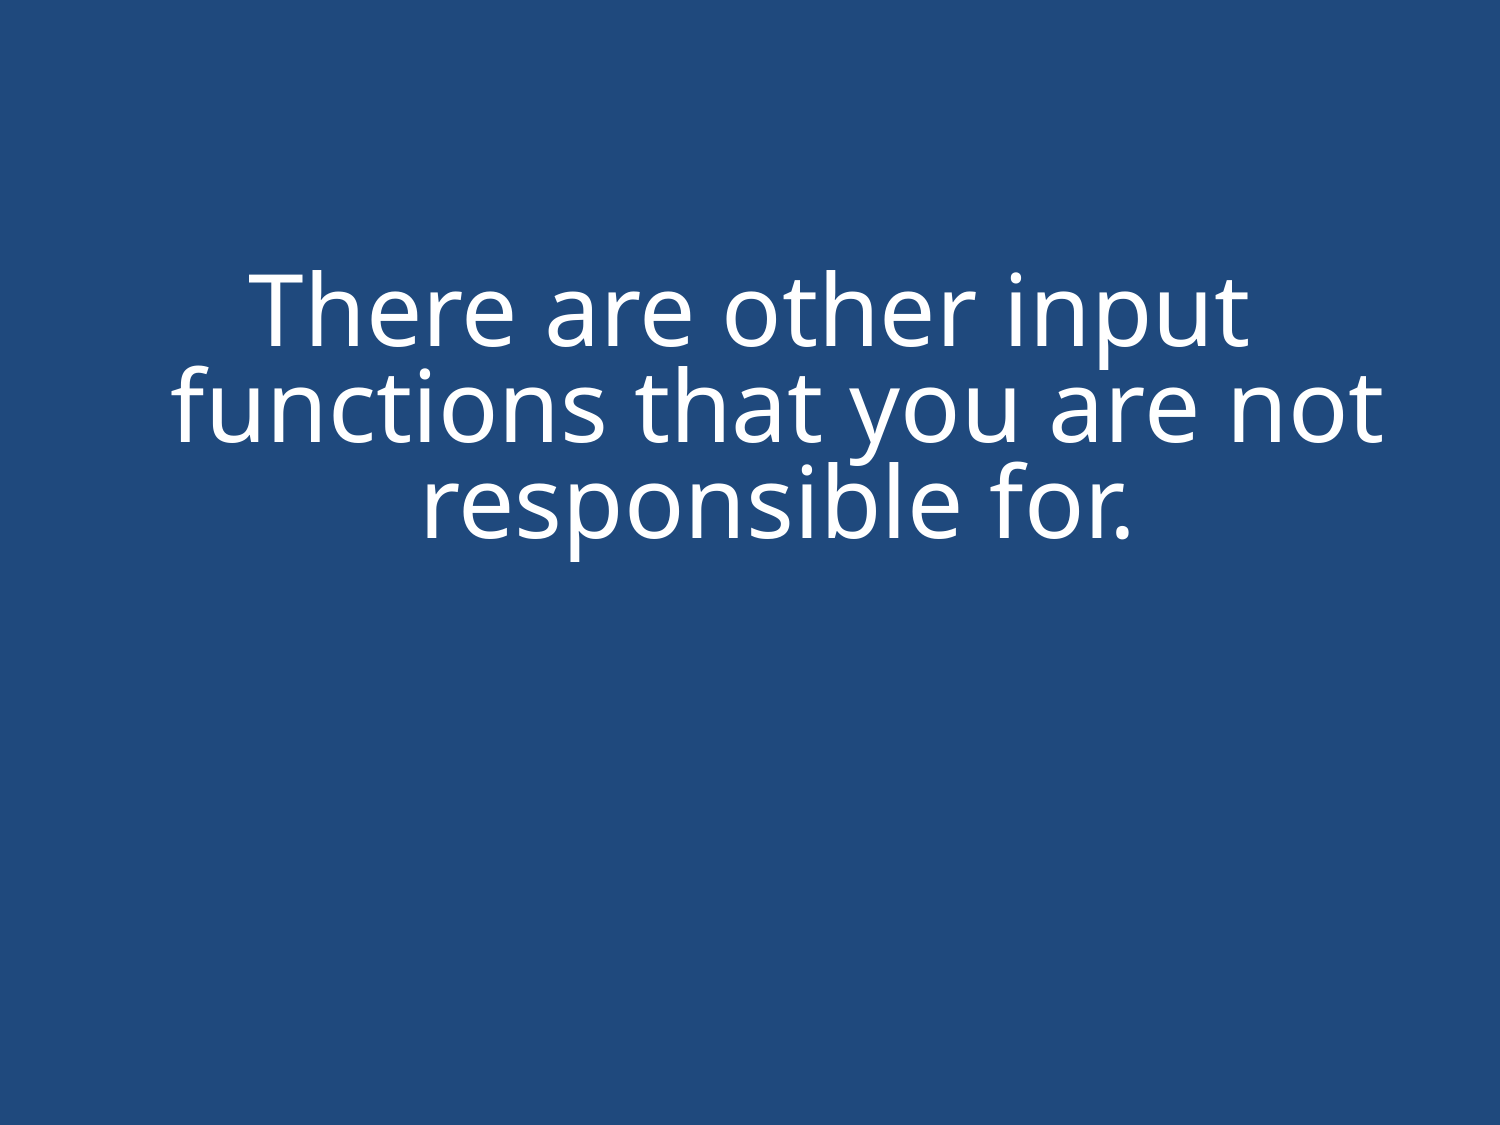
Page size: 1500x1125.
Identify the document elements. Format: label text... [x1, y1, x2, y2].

list There are other input functions that you are not responsible for. [75, 262, 1425, 1005]
